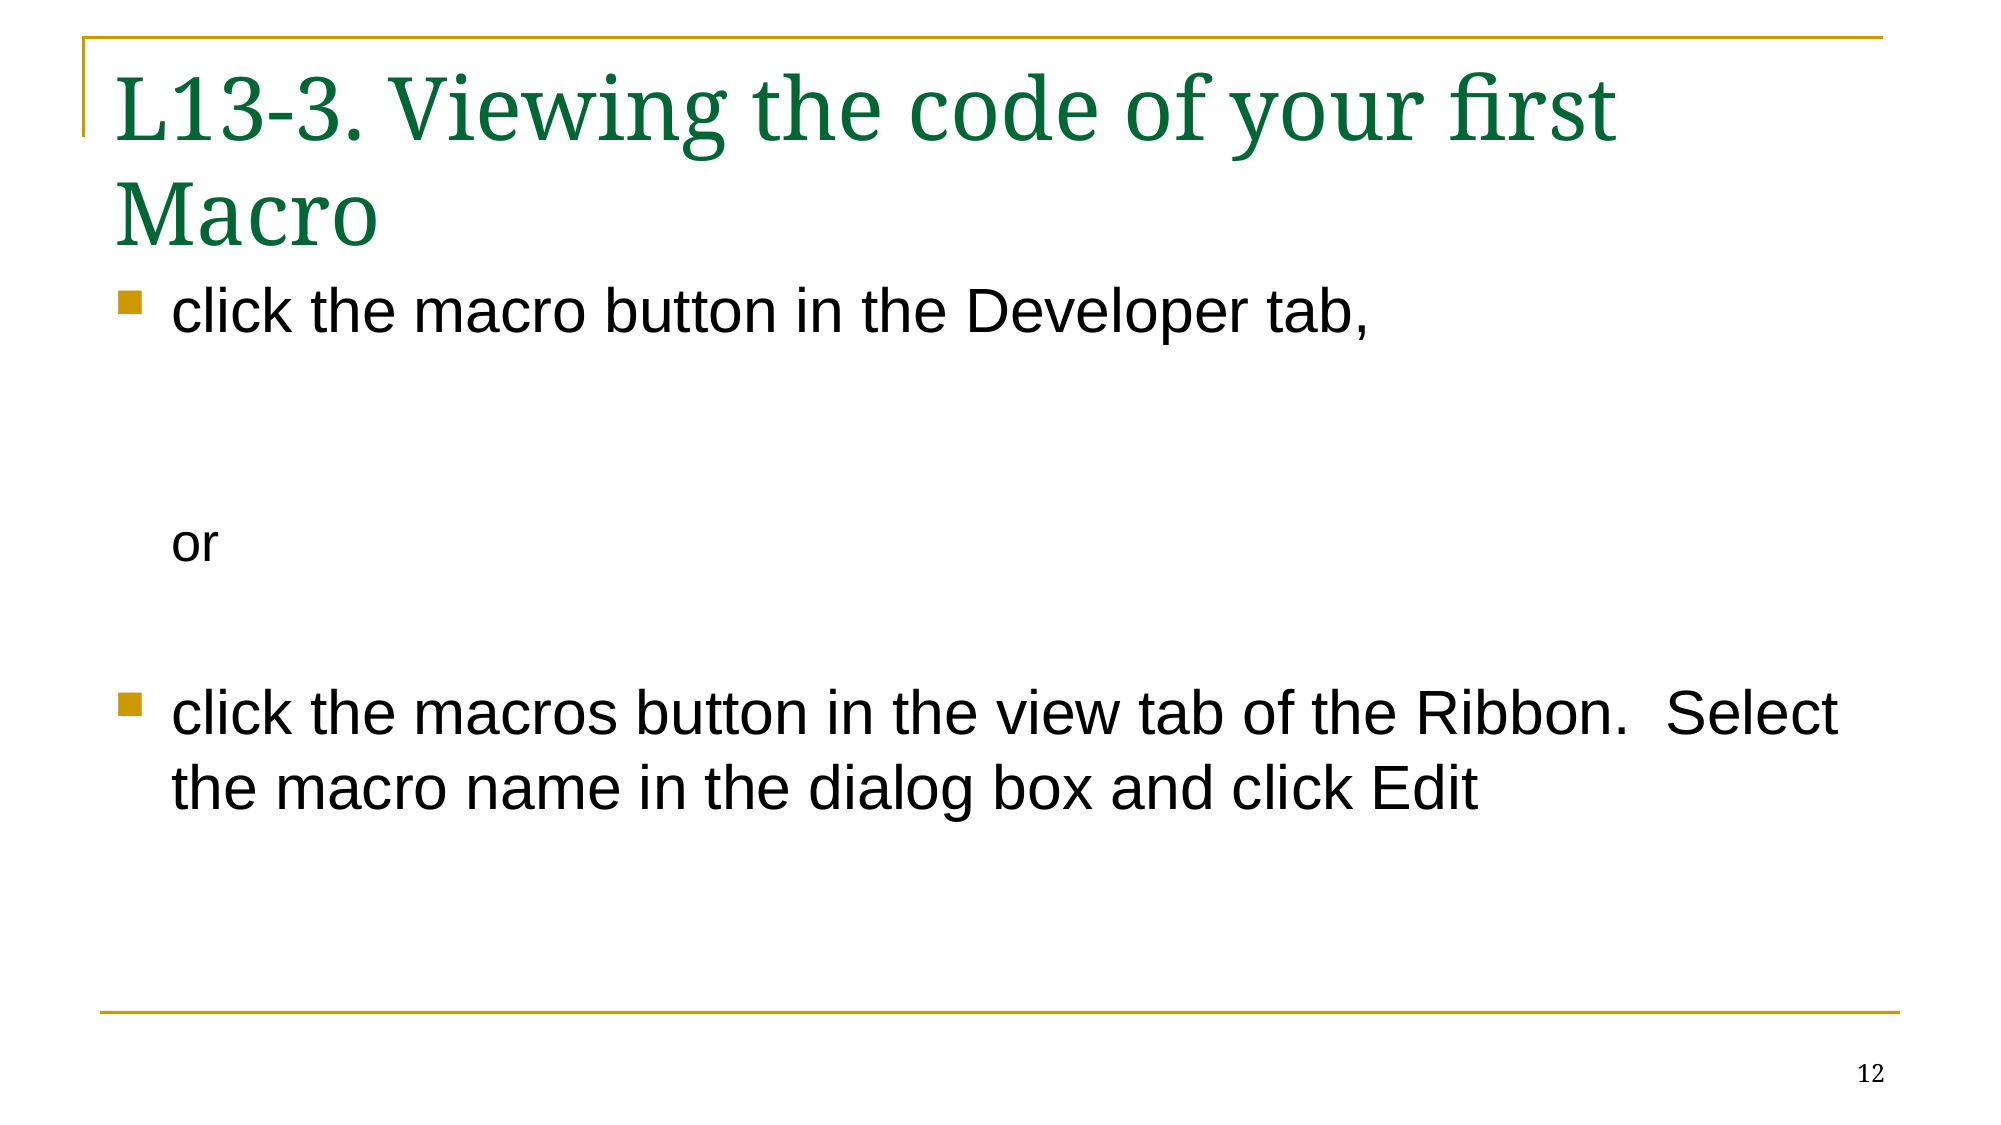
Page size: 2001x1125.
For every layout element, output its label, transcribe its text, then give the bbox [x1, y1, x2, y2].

title L13-3. Viewing the code of your first Macro [99, 45, 1901, 233]
list click the macro button in the Developer tab, or click the macros button in the view tab of the Ribbon. Select the macro name in the dialog box and click Edit [99, 262, 1901, 1006]
slide_number 12 [1433, 1023, 1901, 1100]
